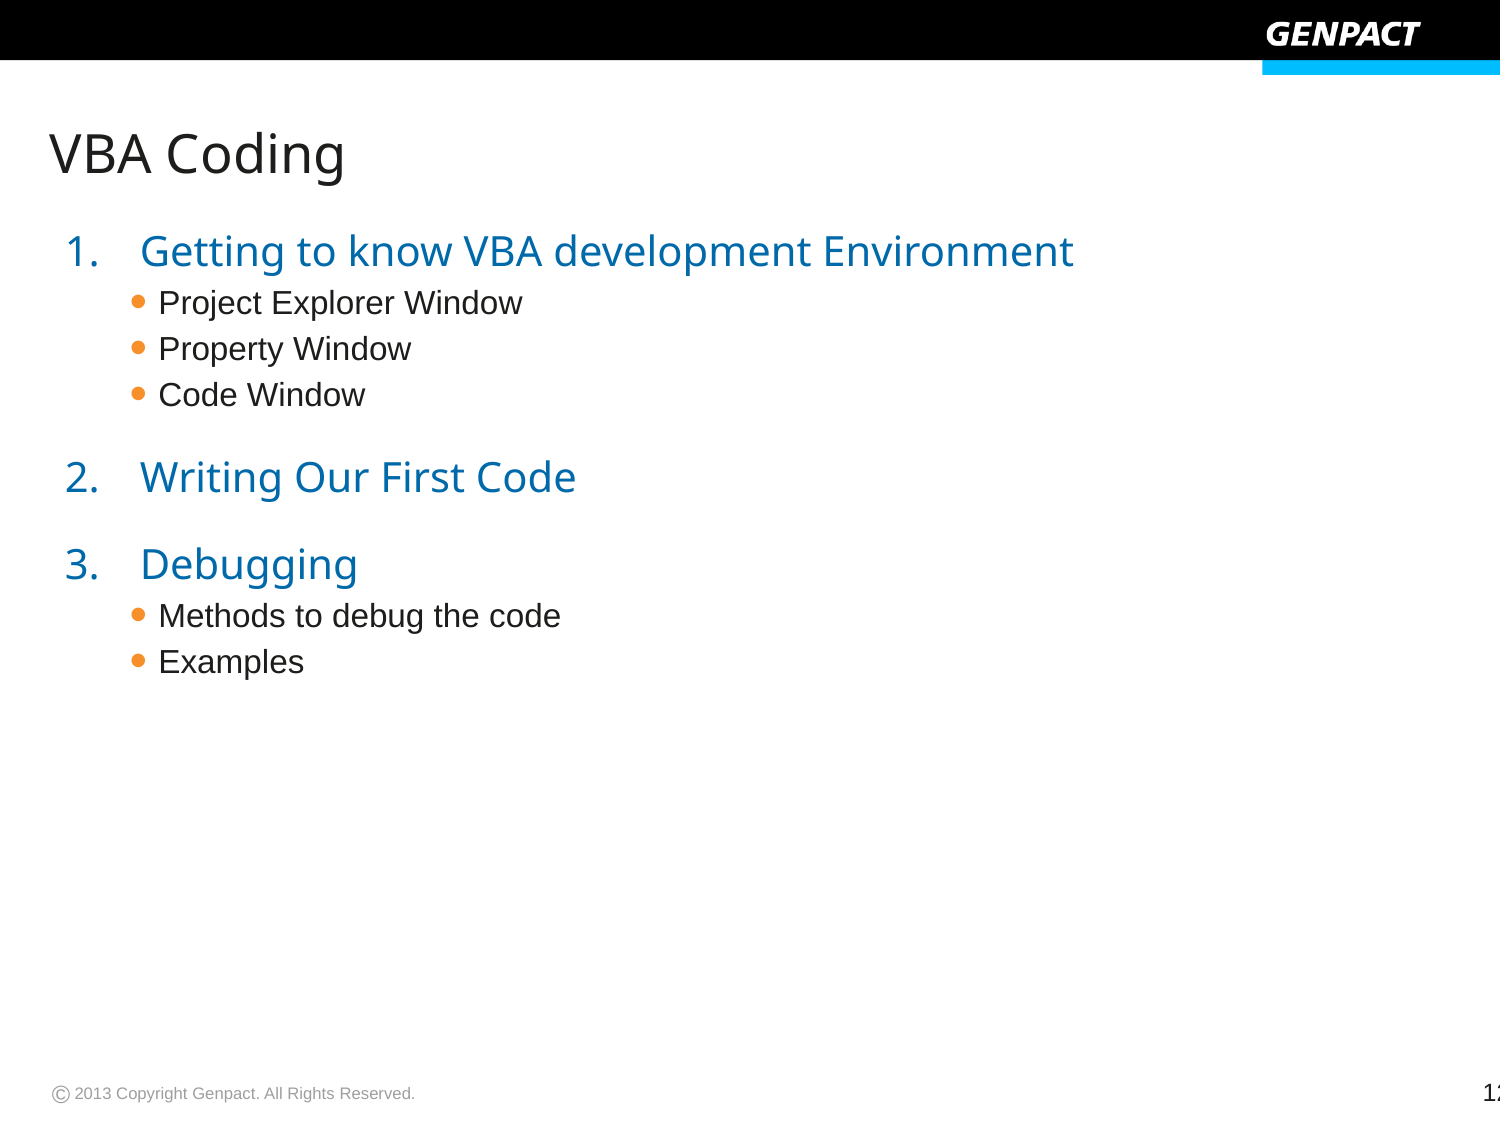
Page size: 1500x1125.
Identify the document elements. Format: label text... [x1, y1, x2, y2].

picture [1262, 15, 1425, 50]
title VBA Coding [49, 118, 1448, 185]
text_box Getting to know VBA development Environment Project Explorer Window Property Window Code Window Writing Our First Code Debugging Methods to debug the code Examples [50, 217, 1350, 831]
